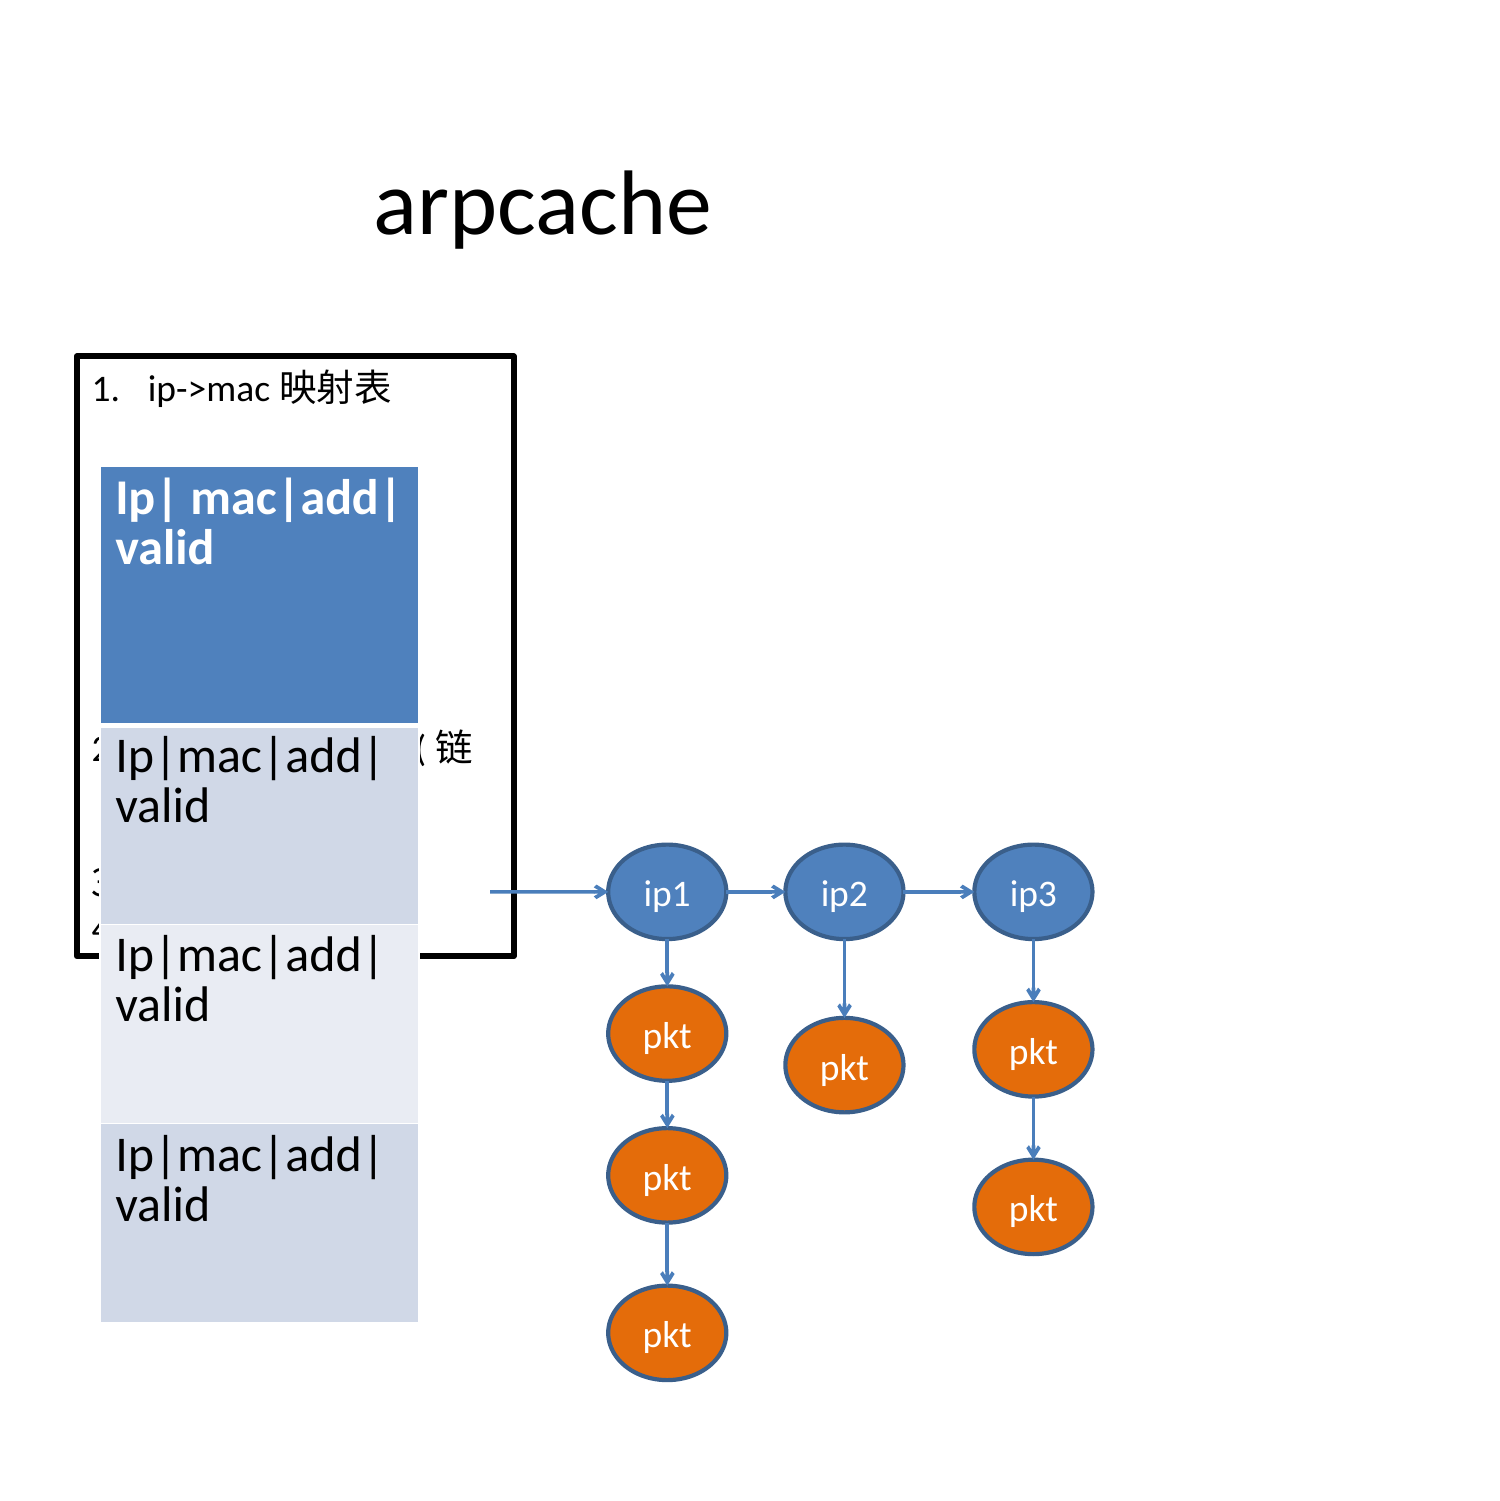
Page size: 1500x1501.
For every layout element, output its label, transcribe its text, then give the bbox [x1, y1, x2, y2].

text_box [785, 938, 904, 1113]
text_box ip3 [972, 842, 1095, 942]
table_cell Ip|mac|add|valid [101, 925, 418, 1123]
text_box ip1 [606, 842, 729, 942]
text_box pkt [972, 1157, 1095, 1257]
text_box ip->mac映射表 Packet缓存队列(链表) 一个锁 sweep线程 [76, 356, 514, 957]
table_cell Ip|mac|add|valid [101, 1124, 418, 1322]
table_cell Ip|mac|add|valid [101, 728, 418, 924]
text_box ip2 [783, 842, 906, 937]
table_header Ip| mac|add|valid [101, 467, 418, 723]
text_box pkt [606, 984, 729, 1083]
text_box pkt [972, 1000, 1095, 1099]
title arpcache [230, 72, 857, 323]
text_box pkt [606, 1126, 729, 1225]
text_box pkt [606, 1283, 729, 1383]
